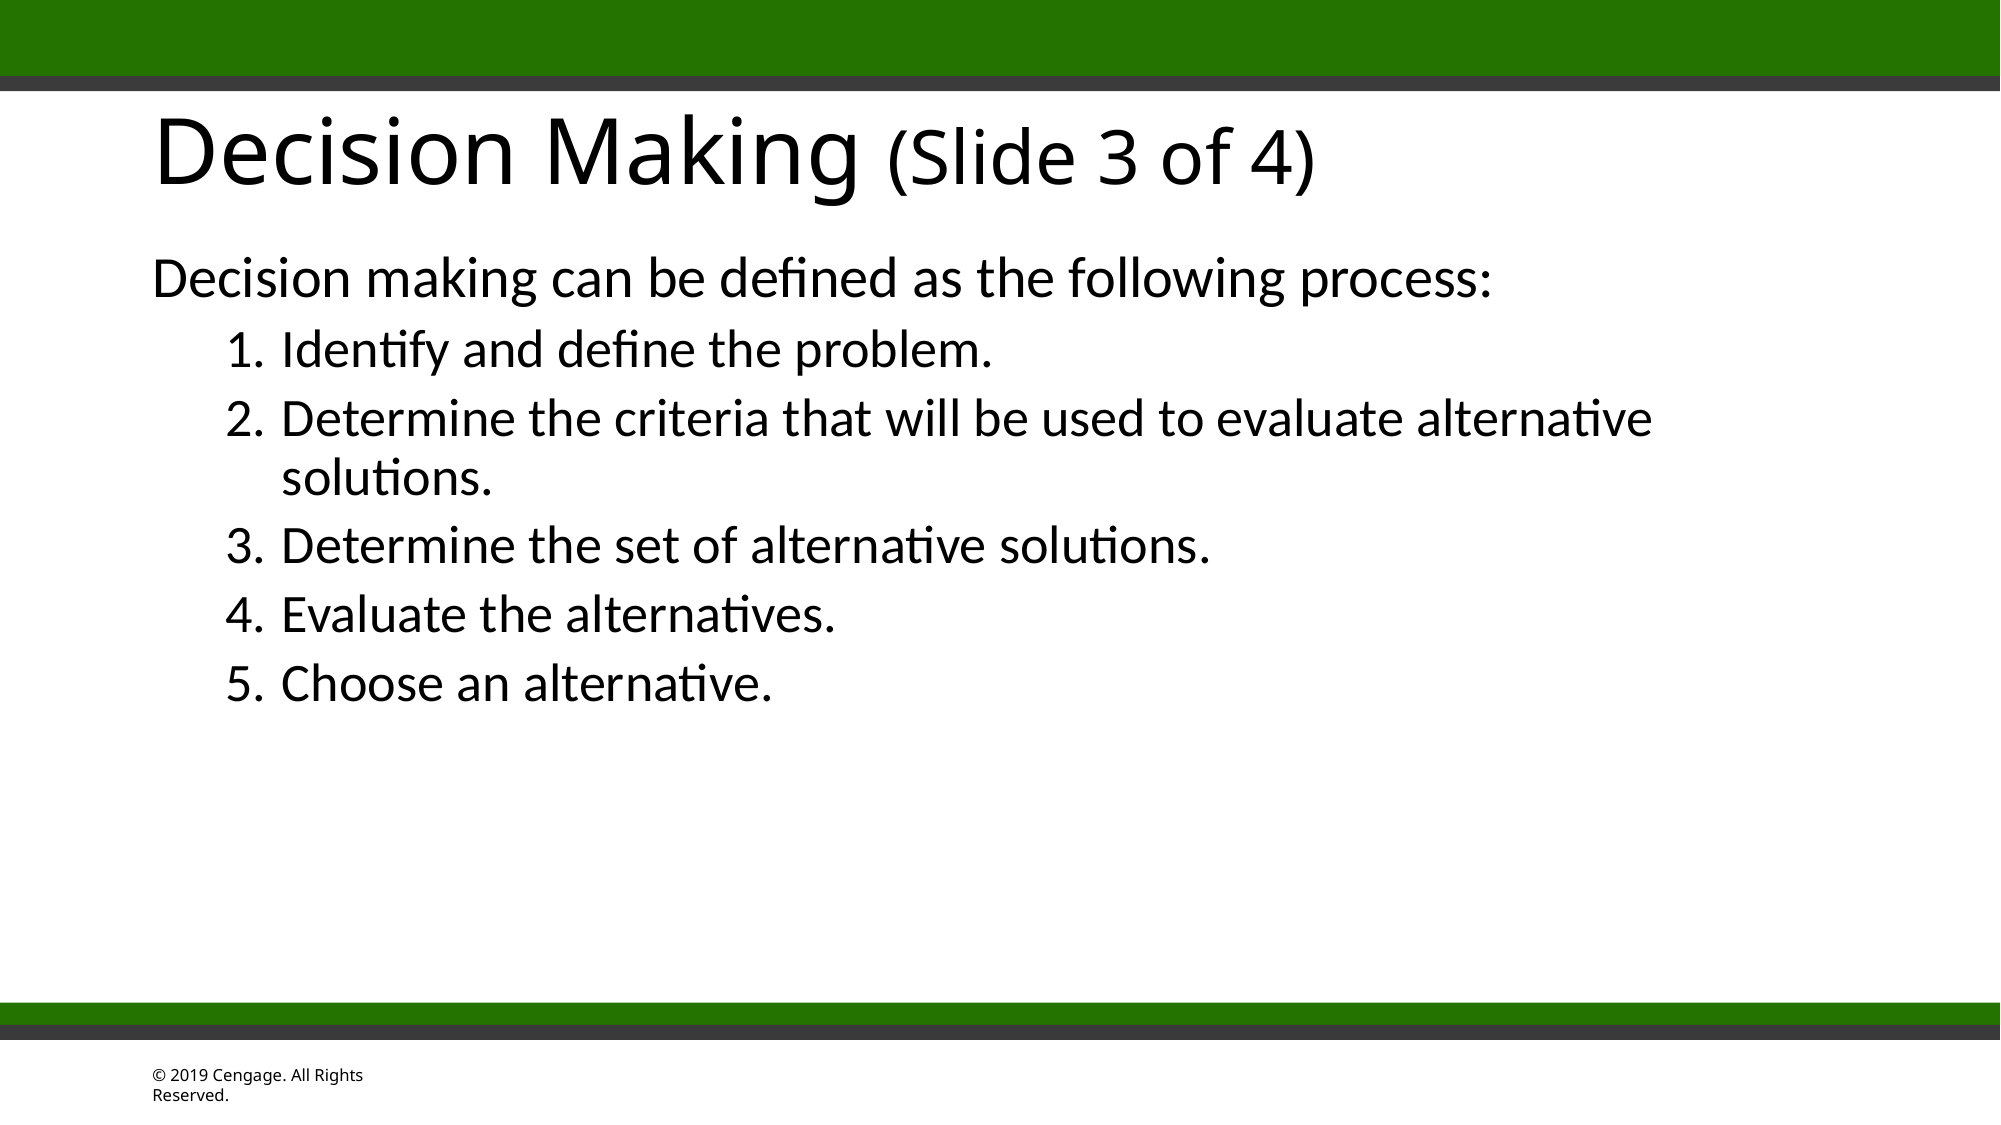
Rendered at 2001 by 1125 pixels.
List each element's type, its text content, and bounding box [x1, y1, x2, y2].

title Decision Making (Slide 3 of 4) [137, 97, 1863, 223]
list Decision making can be defined as the following process: Identify and define the problem. Determine the criteria that will be used to evaluate alternative solutions. Determine the set of alternative solutions. Evaluate the alternatives. Choose an alternative. [137, 239, 1863, 990]
